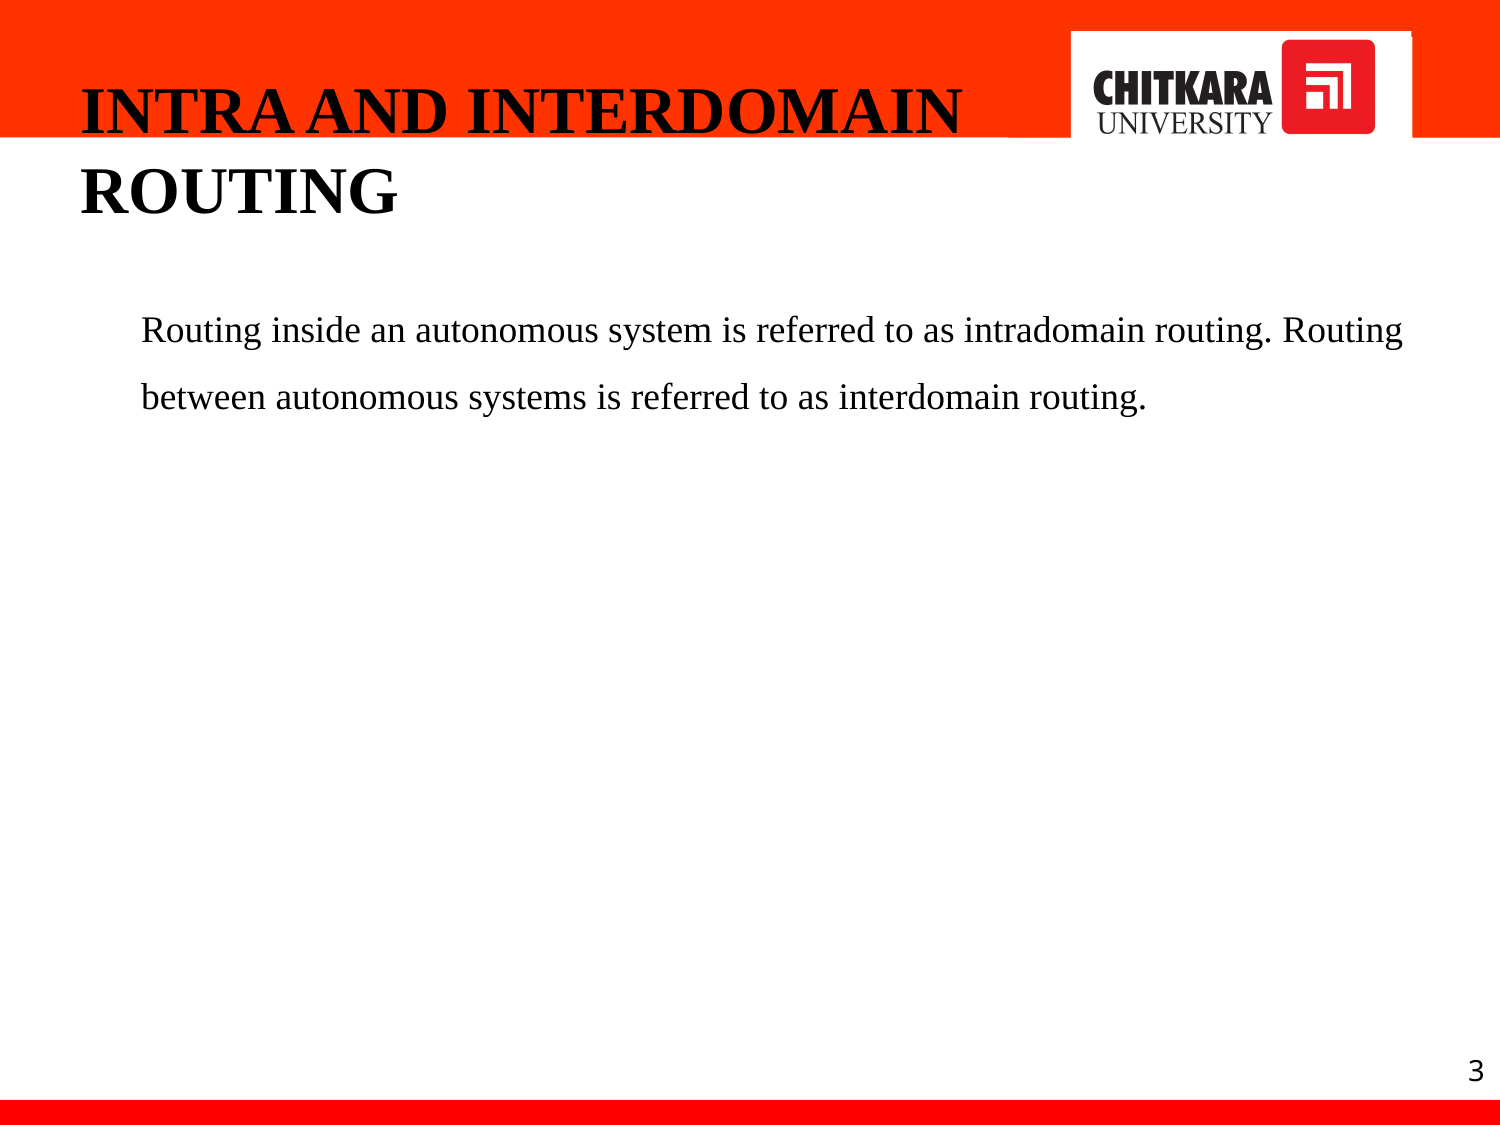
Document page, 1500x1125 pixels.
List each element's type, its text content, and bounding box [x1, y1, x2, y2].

text_box 3 [1187, 1024, 1500, 1100]
text_box [27, 158, 1478, 970]
list Routing inside an autonomous system is referred to as intradomain routing. Routing between autonomous systems is referred to as interdomain routing. [141, 282, 1425, 945]
text_box INTRA AND INTERDOMAIN ROUTING [65, 72, 1054, 158]
picture [1074, 37, 1390, 138]
